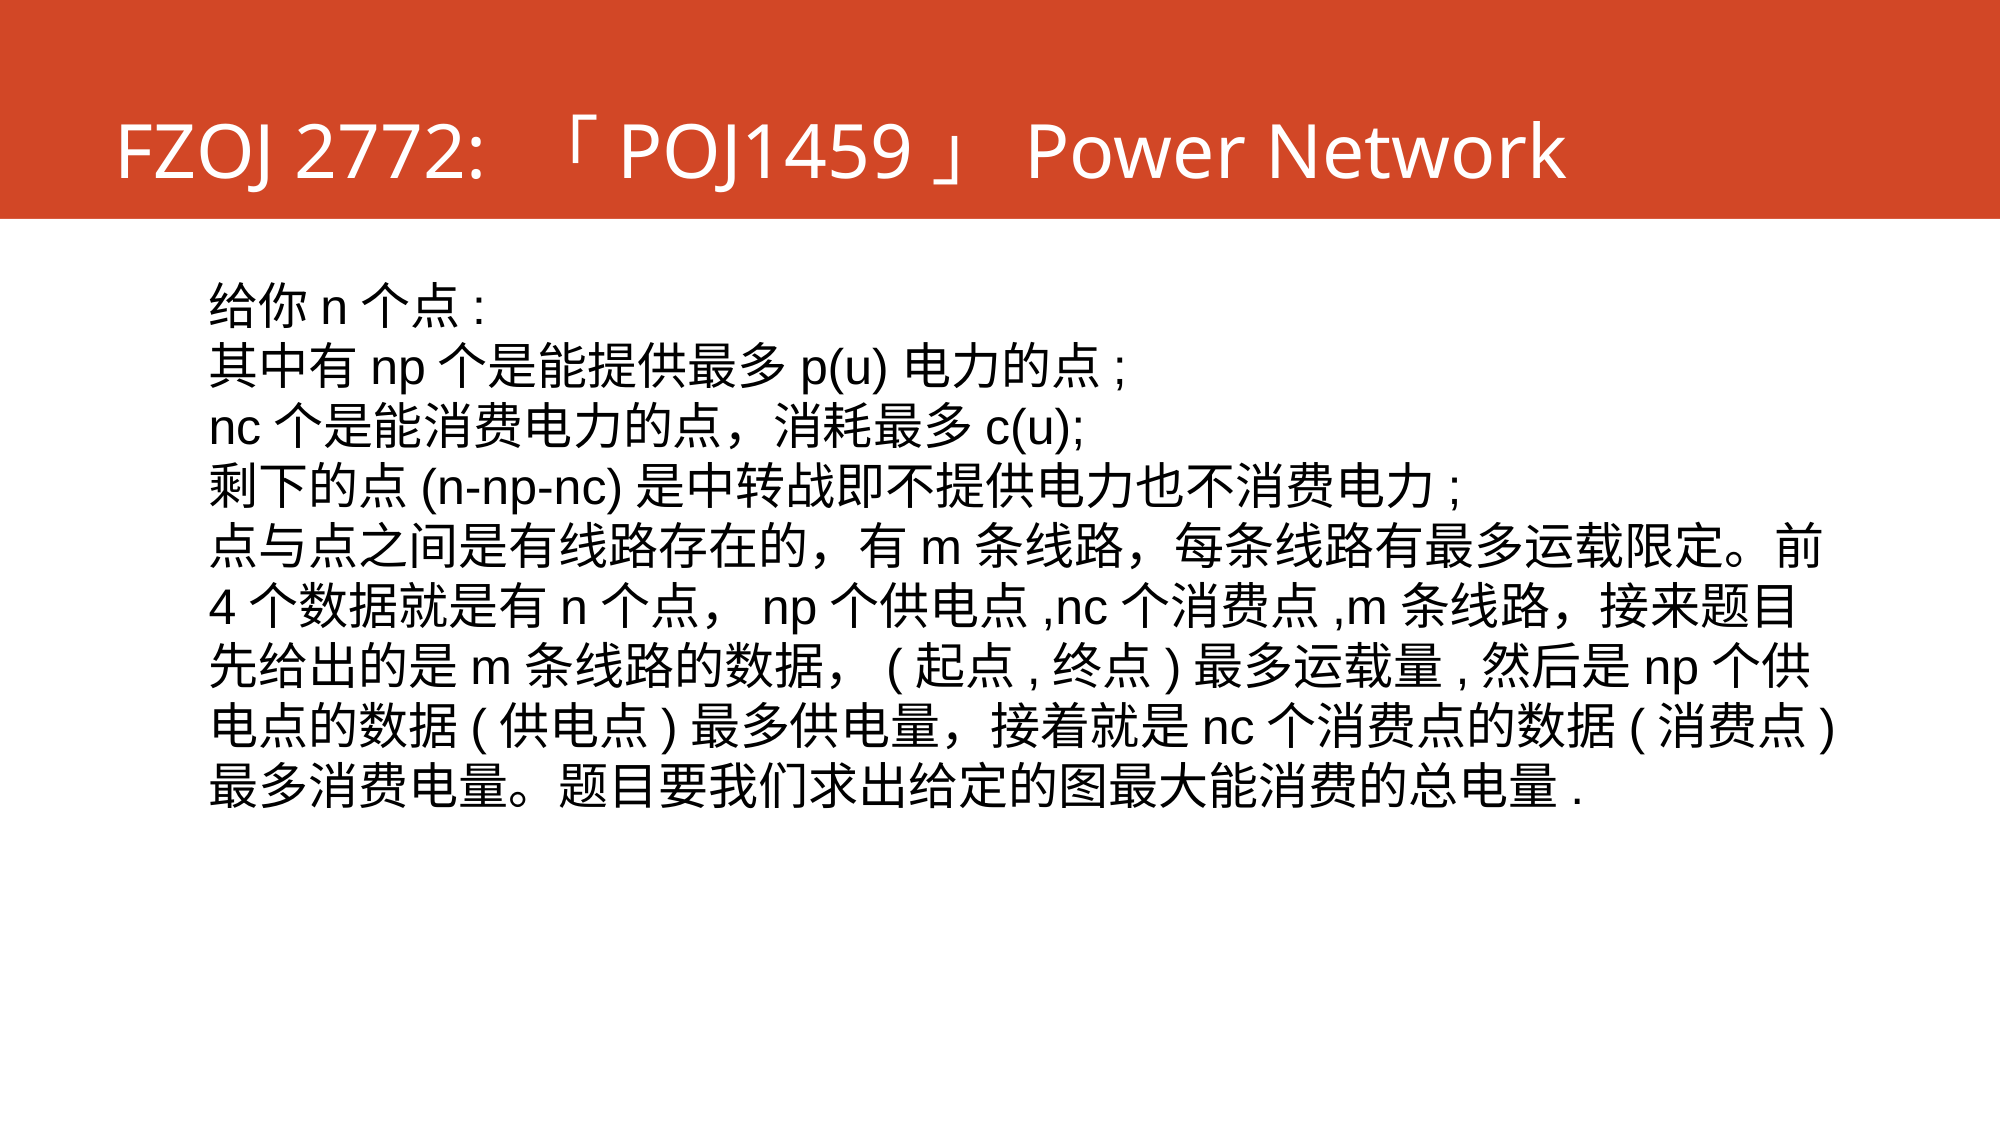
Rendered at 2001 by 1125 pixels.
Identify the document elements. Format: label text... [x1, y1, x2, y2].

text_box 给你n个点: 其中有np个是能提供最多p(u)电力的点; nc个是能消费电力的点，消耗最多c(u); 剩下的点(n-np-nc)是中转战即不提供电力也不消费电力; 点与点之间是有线路存在的，有m条线路，每条线路有最多运载限定。前4个数据就是有n个点，np个供电点,nc个消费点,m条线路，接来题目先给出的是m条线路的数据，(起点,终点)最多运载量,然后是np个供电点的数据(供电点)最多供电量，接着就是nc个消费点的数据(消费点)最多消费电量。题目要我们求出给定的图最大能消费的总电量. [193, 266, 1863, 822]
title FZOJ 2772: 「POJ1459」Power Network [99, 0, 1863, 202]
